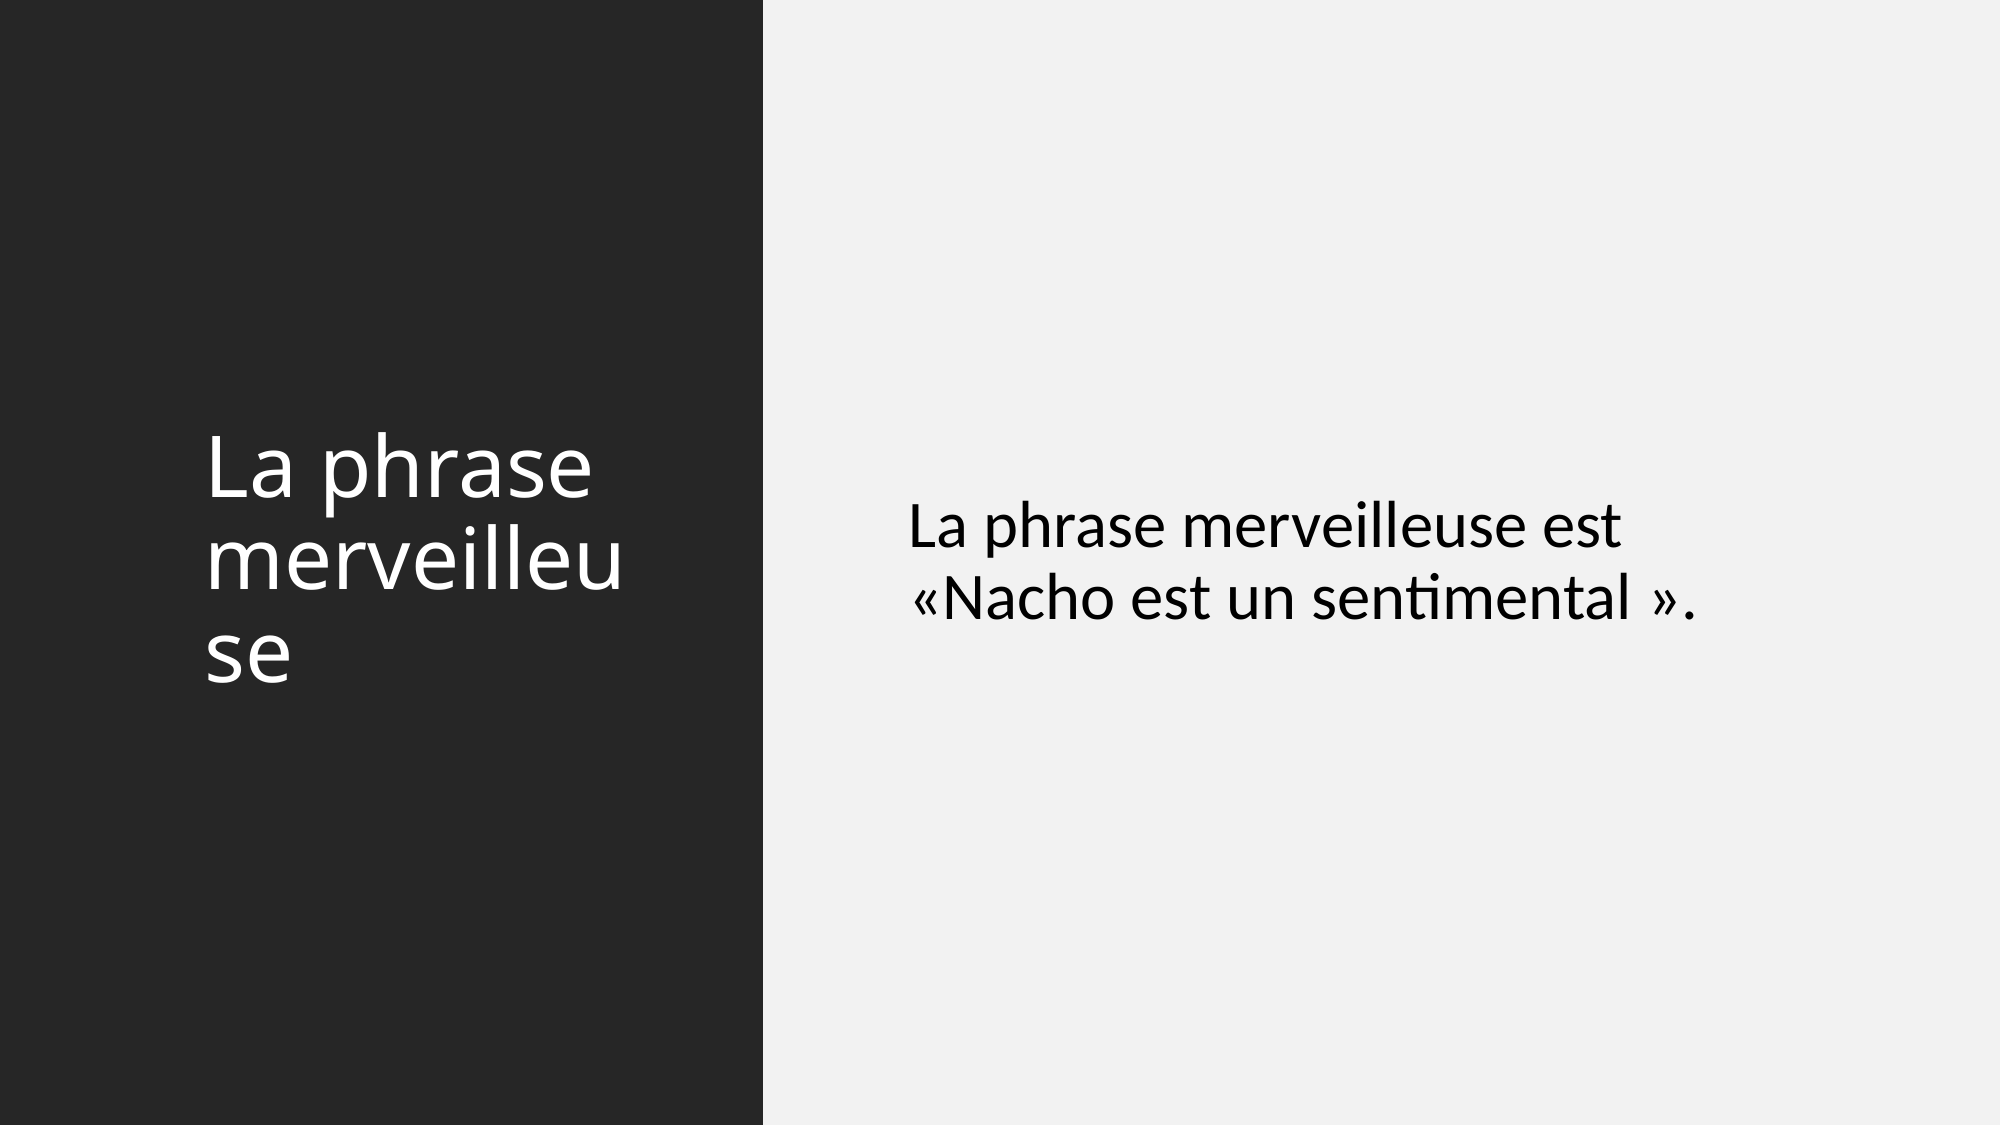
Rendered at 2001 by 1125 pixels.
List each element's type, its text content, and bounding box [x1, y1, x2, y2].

title La phrase merveilleuse [189, 104, 666, 1020]
list La phrase merveilleuse est «Nacho est un sentimental ». [893, 104, 1812, 1020]
text_box [0, 0, 762, 1125]
text_box [762, 0, 2000, 1125]
